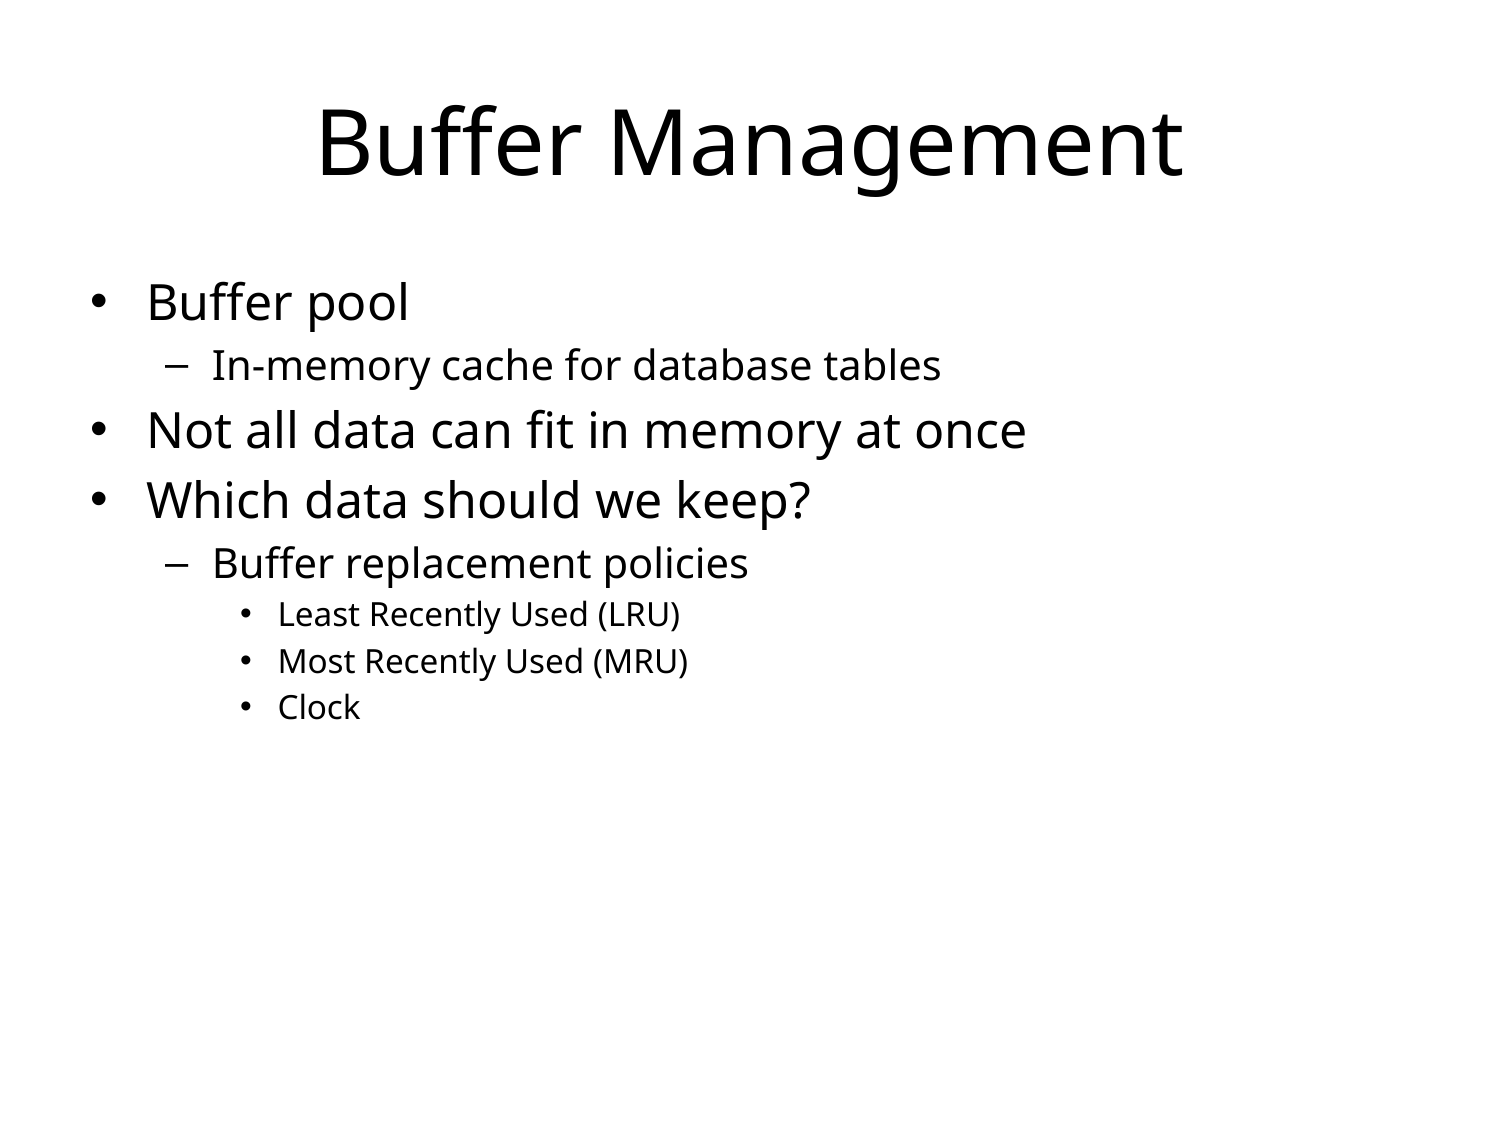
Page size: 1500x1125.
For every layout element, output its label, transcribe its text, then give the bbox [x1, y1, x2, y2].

list Buffer pool In-memory cache for database tables Not all data can fit in memory at once Which data should we keep? Buffer replacement policies Least Recently Used (LRU) Most Recently Used (MRU) Clock [75, 262, 1425, 1095]
title Buffer Management [75, 45, 1425, 233]
